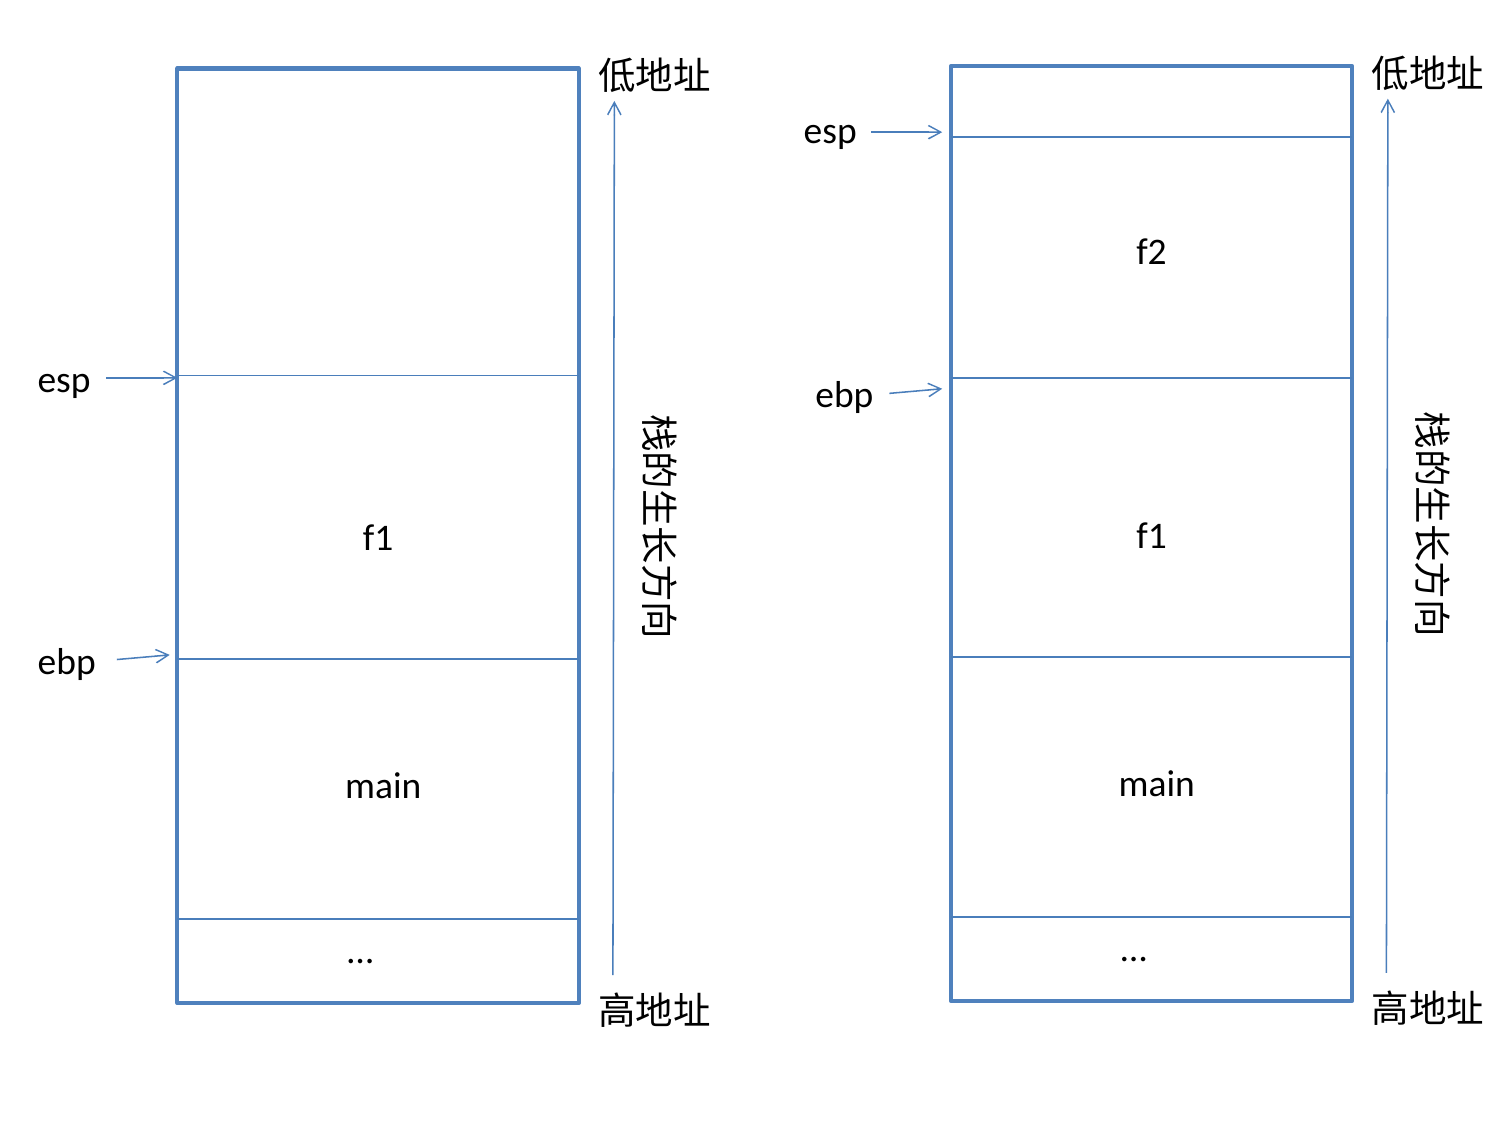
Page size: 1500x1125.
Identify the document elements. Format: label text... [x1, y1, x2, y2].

text_box 栈的生长方向 [1394, 397, 1464, 640]
text_box f2 [1121, 219, 1182, 280]
text_box f1 [949, 64, 1354, 140]
text_box 栈的生长方向 [620, 399, 691, 642]
text_box main [330, 753, 437, 814]
text_box 高地址 [583, 979, 726, 1040]
text_box f1 [949, 661, 1354, 919]
text_box f1 [949, 142, 1354, 380]
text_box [889, 388, 943, 394]
text_box 高地址 [1356, 977, 1500, 1038]
text_box ebp [22, 629, 111, 690]
text_box 低地址 [1356, 42, 1500, 103]
text_box 低地址 [583, 44, 726, 105]
text_box f1 [949, 383, 1354, 659]
text_box main [1103, 751, 1210, 812]
text_box f1 [175, 380, 581, 662]
text_box f1 [175, 664, 581, 1005]
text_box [116, 654, 170, 660]
text_box … [1105, 926, 1162, 977]
text_box … [332, 928, 389, 979]
text_box esp [789, 98, 873, 159]
text_box f1 [175, 66, 581, 378]
text_box f1 [949, 922, 1354, 1003]
text_box esp [22, 347, 106, 408]
text_box ebp [800, 363, 889, 423]
